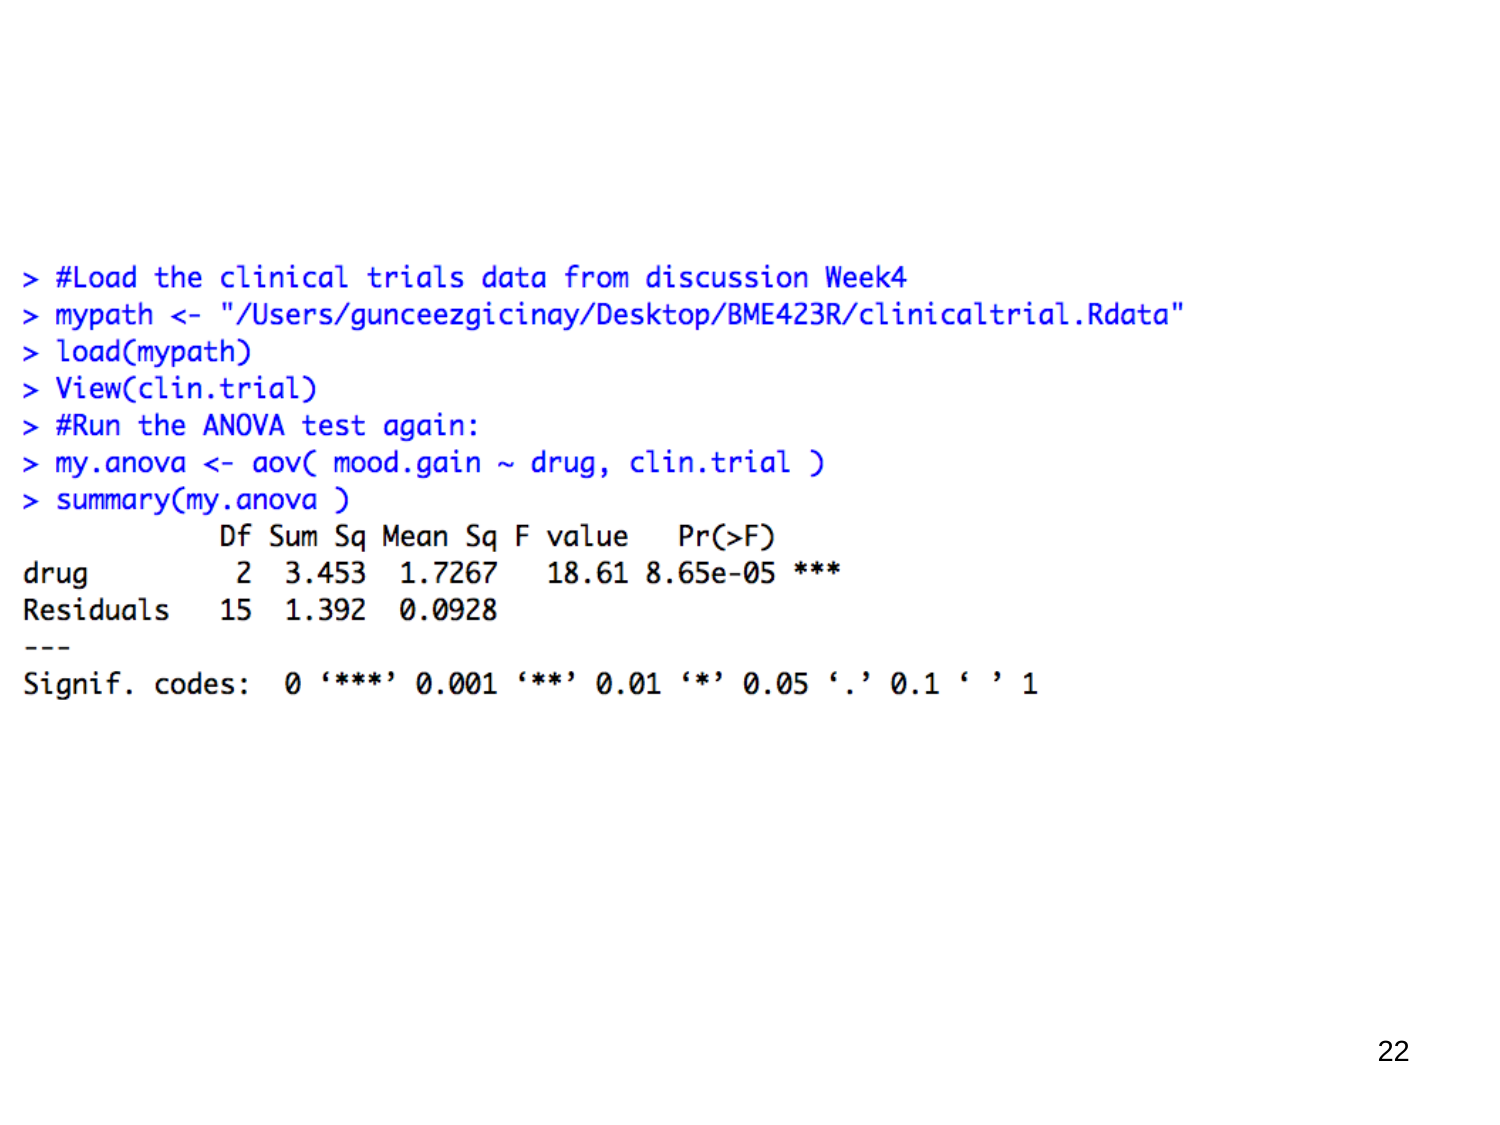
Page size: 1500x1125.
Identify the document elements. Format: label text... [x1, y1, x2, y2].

picture [11, 262, 1500, 700]
slide_number 22 [1074, 1024, 1425, 1103]
